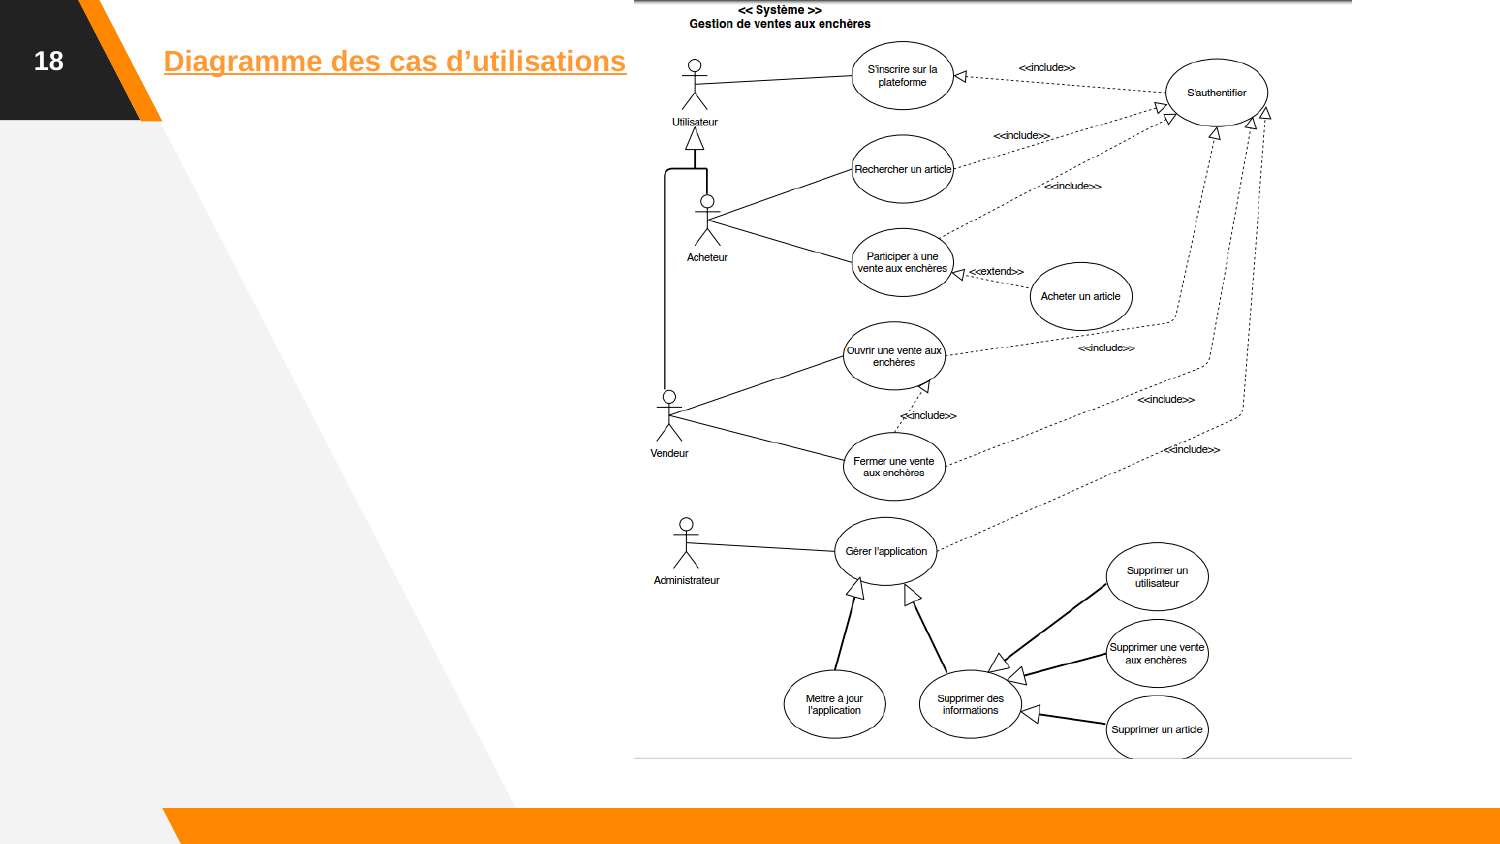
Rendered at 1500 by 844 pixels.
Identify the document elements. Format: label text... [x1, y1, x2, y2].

text_box Diagramme des cas d’utilisations [148, 34, 629, 85]
picture [634, 0, 1352, 759]
slide_number 18 [0, 0, 98, 121]
